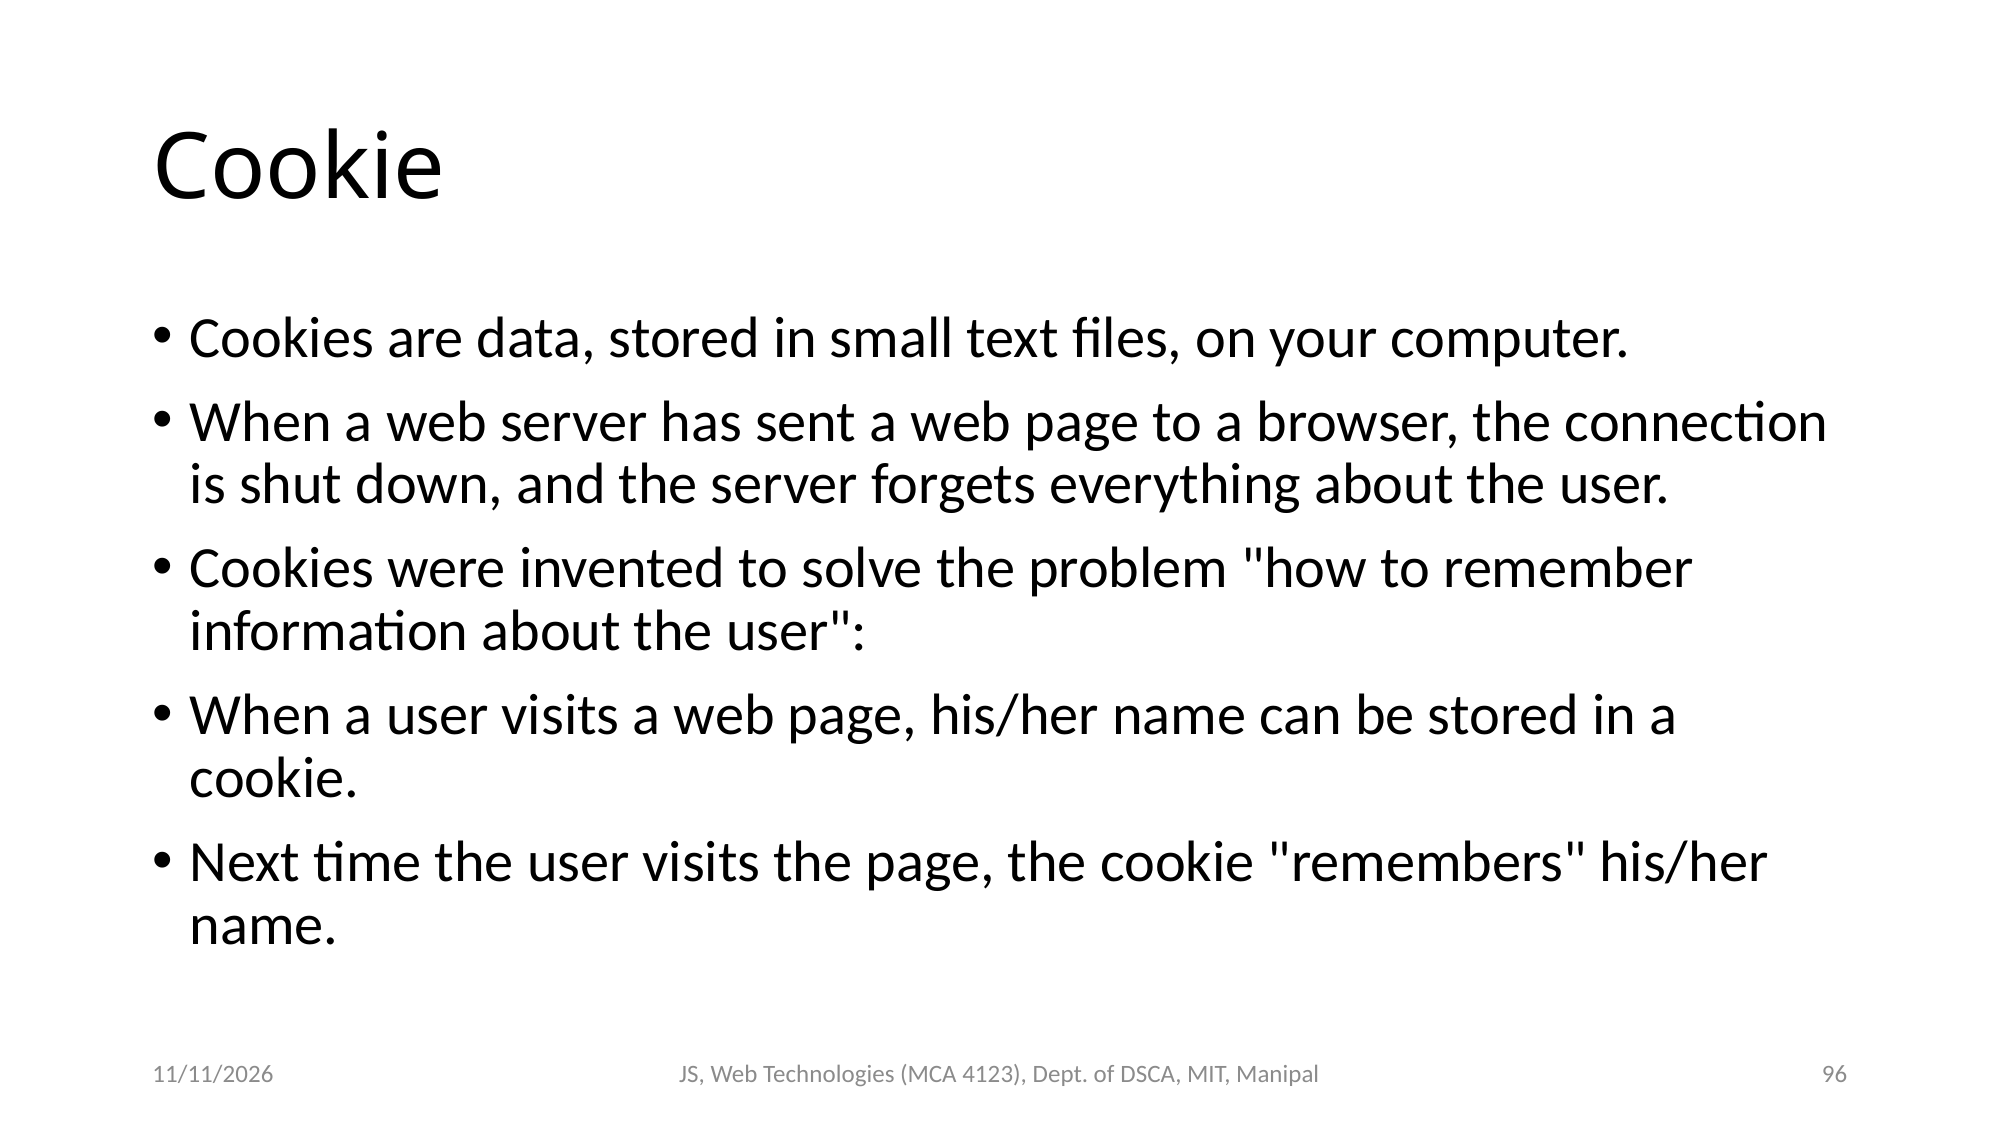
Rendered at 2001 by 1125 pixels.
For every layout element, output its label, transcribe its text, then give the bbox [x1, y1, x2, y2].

title Cookie [137, 59, 1863, 278]
slide_number 96 [1412, 1042, 1863, 1103]
footer JS, Web Technologies (MCA 4123), Dept. of DSCA, MIT, Manipal [662, 1042, 1338, 1103]
list Cookies are data, stored in small text files, on your computer. When a web server has sent a web page to a browser, the connection is shut down, and the server forgets everything about the user. Cookies were invented to solve the problem "how to remember information about the user": When a user visits a web page, his/her name can be stored in a cookie. Next time the user visits the page, the cookie "remembers" his/her name. [137, 299, 1863, 1014]
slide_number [137, 1042, 588, 1103]
